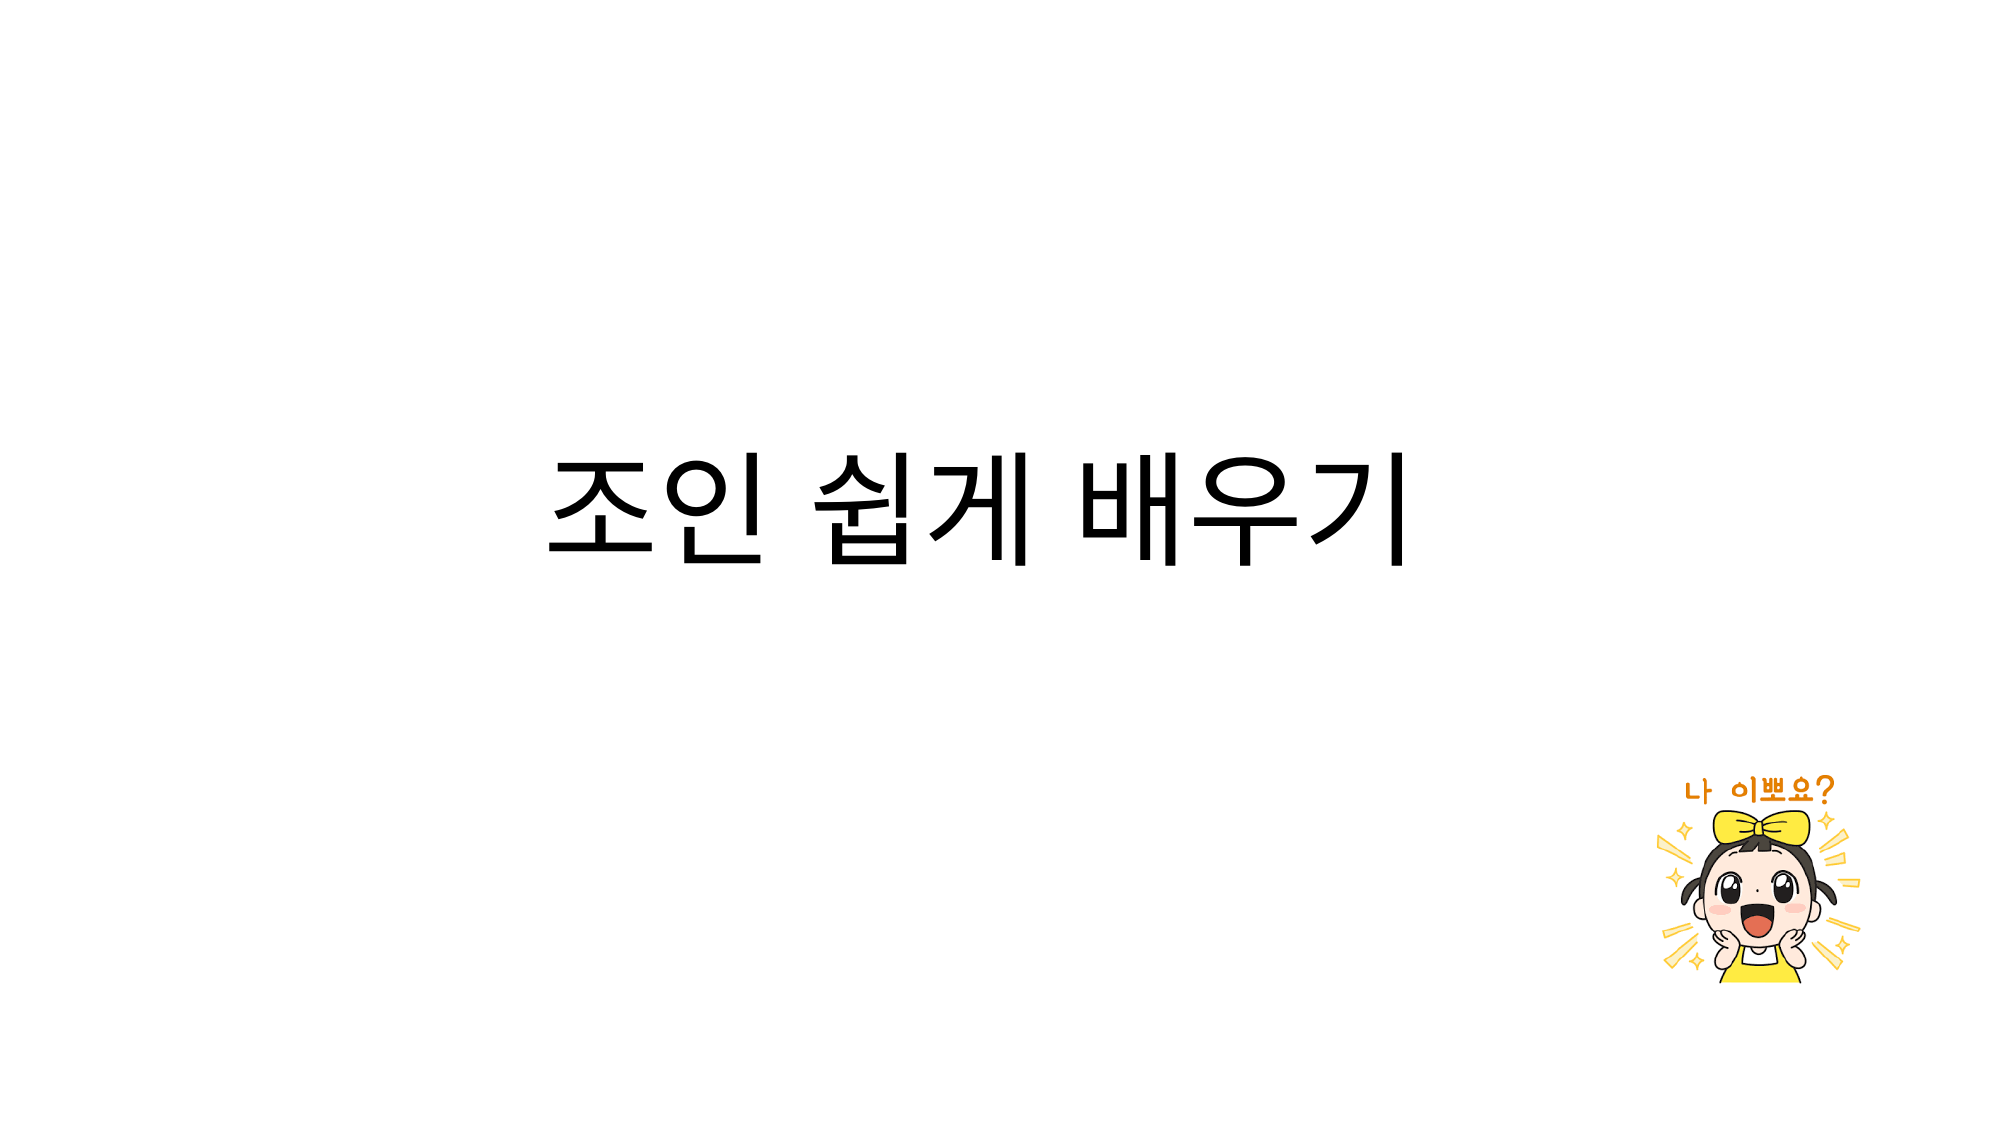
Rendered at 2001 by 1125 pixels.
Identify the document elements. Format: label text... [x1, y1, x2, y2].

picture [1650, 768, 1867, 986]
title 조인 쉽게 배우기 [231, 200, 1732, 591]
